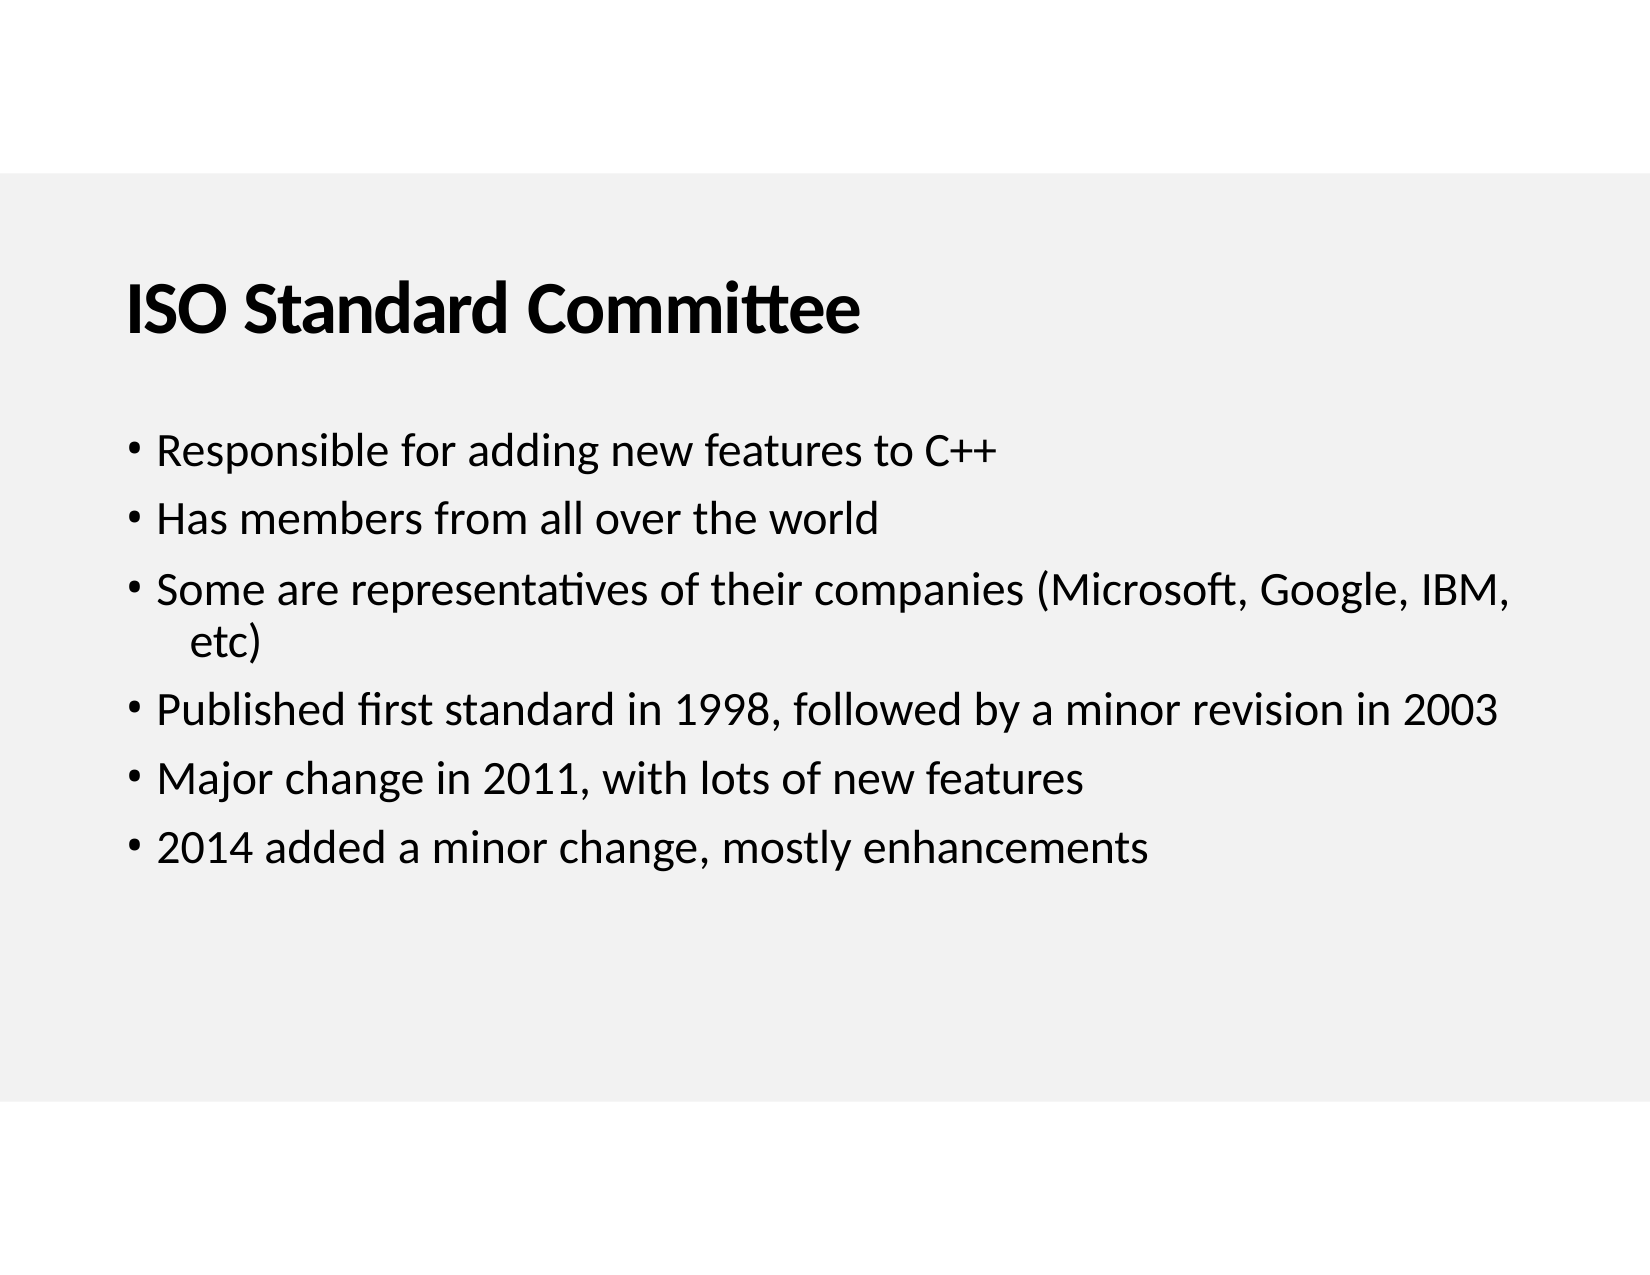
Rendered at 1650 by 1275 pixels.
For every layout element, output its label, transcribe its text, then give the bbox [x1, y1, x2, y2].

title ISO Standard Committee [123, 255, 1208, 404]
text_box Responsible for adding new features to C++ Has members from all over the world Some are representatives of their companies (Microsoft, Google, IBM, etc) Published first standard in 1998, followed by a minor revision in 2003 Major change in 2011, with lots of new features 2014 added a minor change, mostly enhancements [123, 404, 1524, 874]
